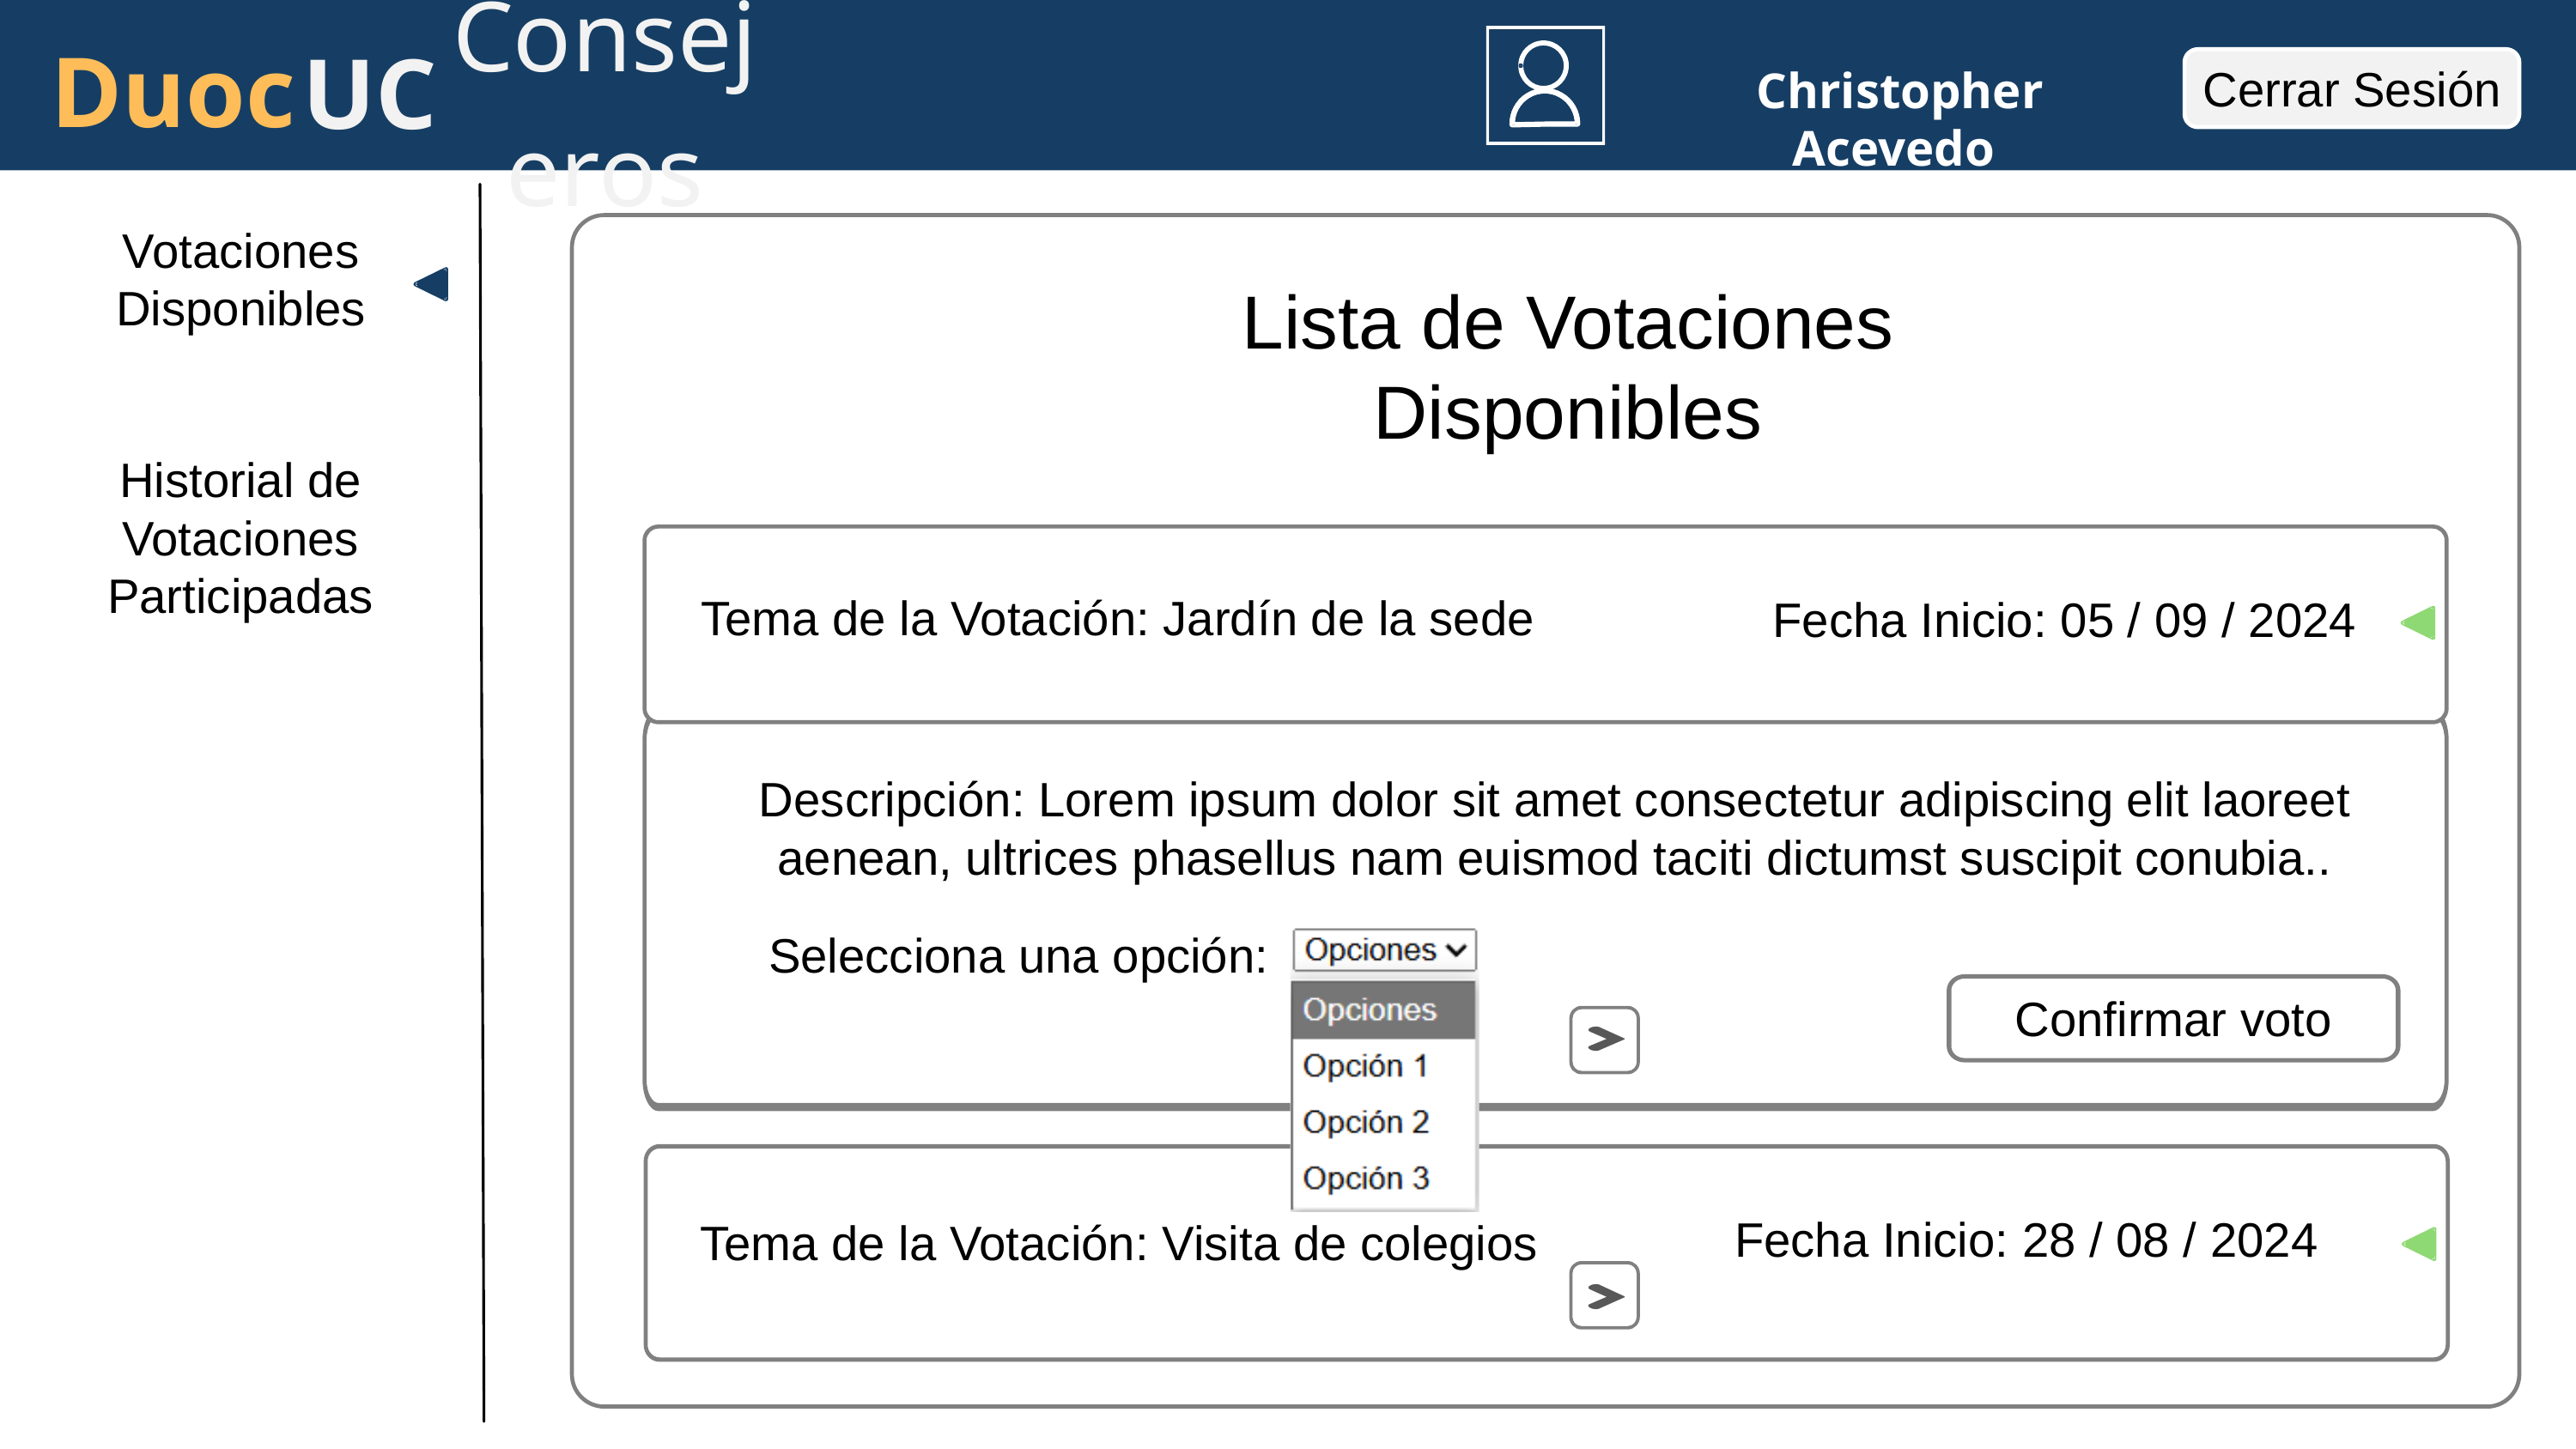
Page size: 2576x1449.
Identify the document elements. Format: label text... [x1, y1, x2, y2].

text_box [1569, 1005, 1640, 1075]
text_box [642, 524, 2449, 724]
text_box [2400, 605, 2436, 641]
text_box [2401, 1226, 2437, 1262]
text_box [642, 734, 2449, 1112]
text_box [49, 26, 441, 142]
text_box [643, 1143, 2451, 1362]
text_box Consejeros [446, 180, 764, 227]
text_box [1946, 973, 2401, 1063]
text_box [413, 266, 448, 302]
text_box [0, 0, 2576, 171]
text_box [1569, 1260, 1640, 1330]
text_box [1485, 26, 2522, 161]
text_box Votaciones Disponibles [108, 219, 374, 336]
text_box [569, 212, 2522, 1410]
text_box Historial de Votaciones Participadas [101, 449, 380, 623]
